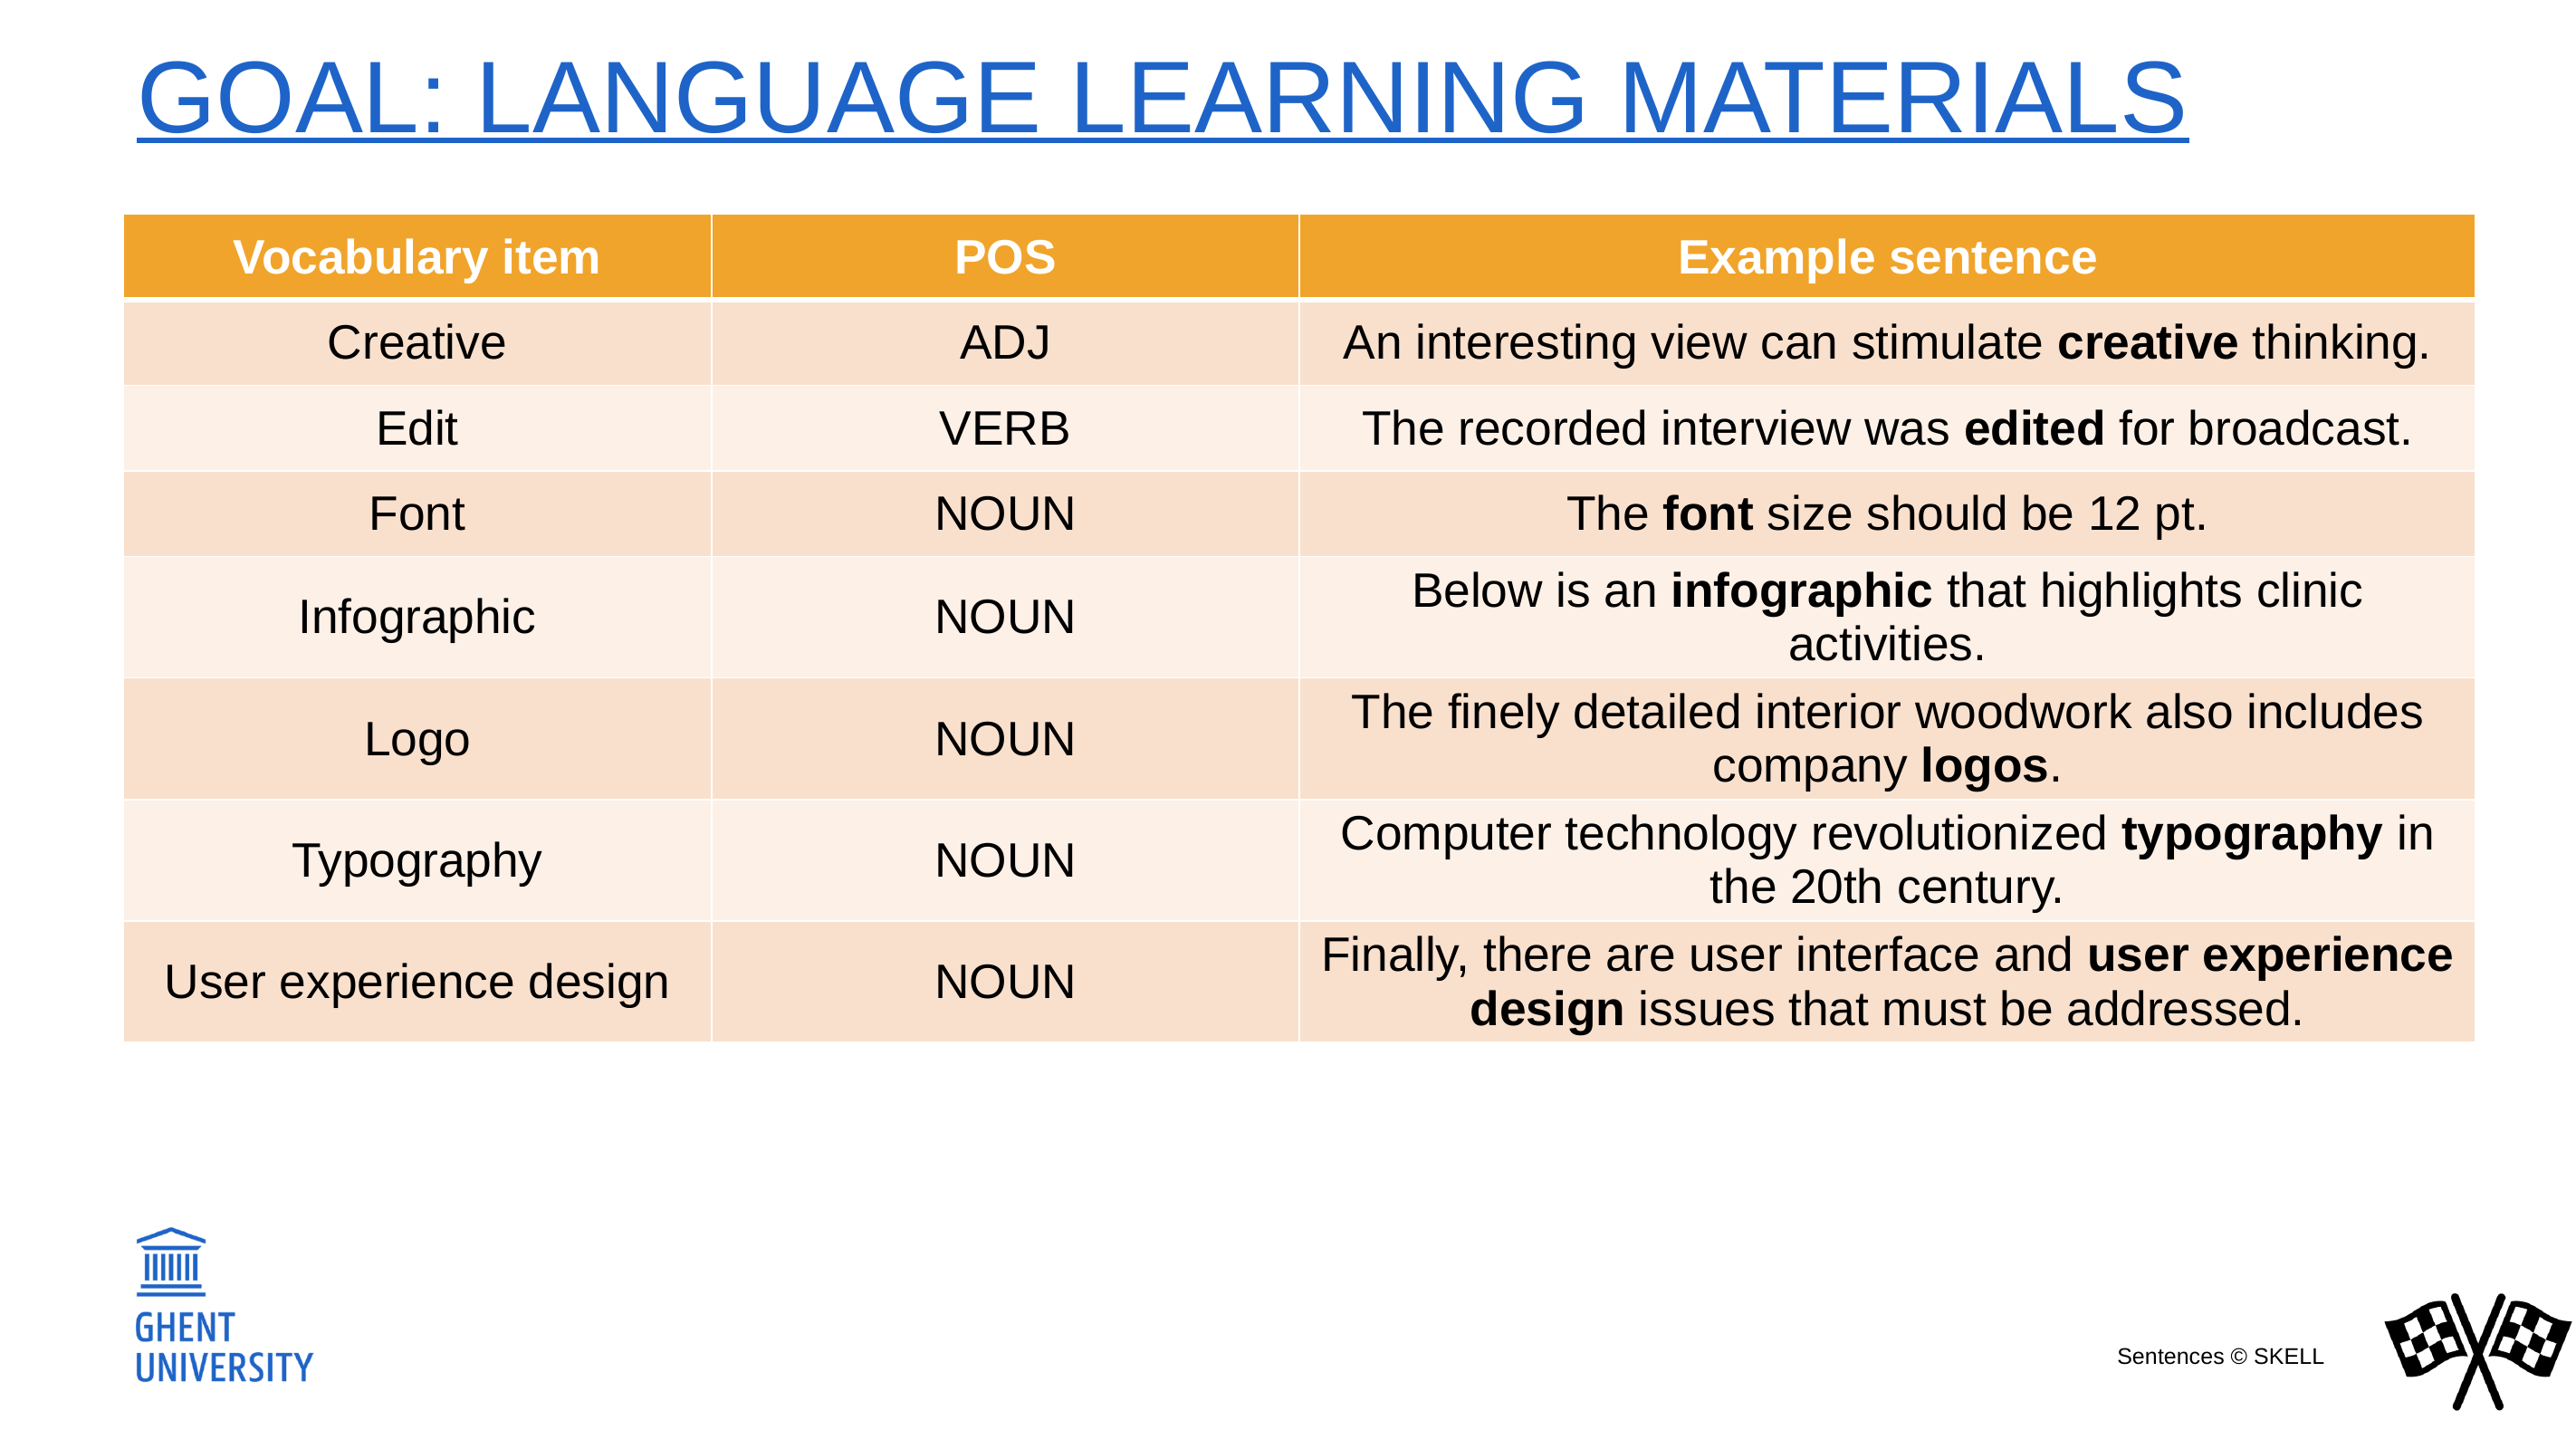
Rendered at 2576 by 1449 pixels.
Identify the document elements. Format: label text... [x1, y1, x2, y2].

text_box Sentences © SKELL [2103, 1329, 2343, 1376]
table_cell Edit [124, 386, 711, 470]
table_cell NOUN [713, 472, 1298, 556]
table_header POS [713, 215, 1298, 297]
table_cell NOUN [713, 801, 1298, 920]
table_cell Font [124, 472, 711, 556]
table_cell VERB [713, 386, 1298, 470]
table_cell Typography [124, 801, 711, 920]
table_cell NOUN [713, 678, 1298, 799]
picture [2380, 1252, 2576, 1449]
table_header Example sentence [1300, 215, 2475, 297]
table_cell The font size should be 12 pt. [1300, 472, 2475, 556]
table_cell Creative [124, 302, 711, 385]
picture [68, 1175, 411, 1449]
table_cell NOUN [713, 557, 1298, 677]
table_cell ADJ [713, 302, 1298, 385]
table_cell Computer technology revolutionized typography in the 20th century. [1300, 801, 2475, 920]
table_cell Finally, there are user interface and user experience design issues that must be addressed. [1300, 922, 2475, 1041]
table_cell Logo [124, 678, 711, 799]
table_cell NOUN [713, 922, 1298, 1041]
table_cell User experience design [124, 922, 711, 1041]
table_cell The recorded interview was edited for broadcast. [1300, 386, 2475, 470]
table_cell Below is an infographic that highlights clinic activities. [1300, 557, 2475, 677]
table_cell The finely detailed interior woodwork also includes company logos. [1300, 678, 2475, 799]
title Goal: language learning materials [123, 37, 2456, 166]
table_cell Infographic [124, 557, 711, 677]
table_header Vocabulary item [124, 215, 711, 297]
table_cell An interesting view can stimulate creative thinking. [1300, 302, 2475, 385]
